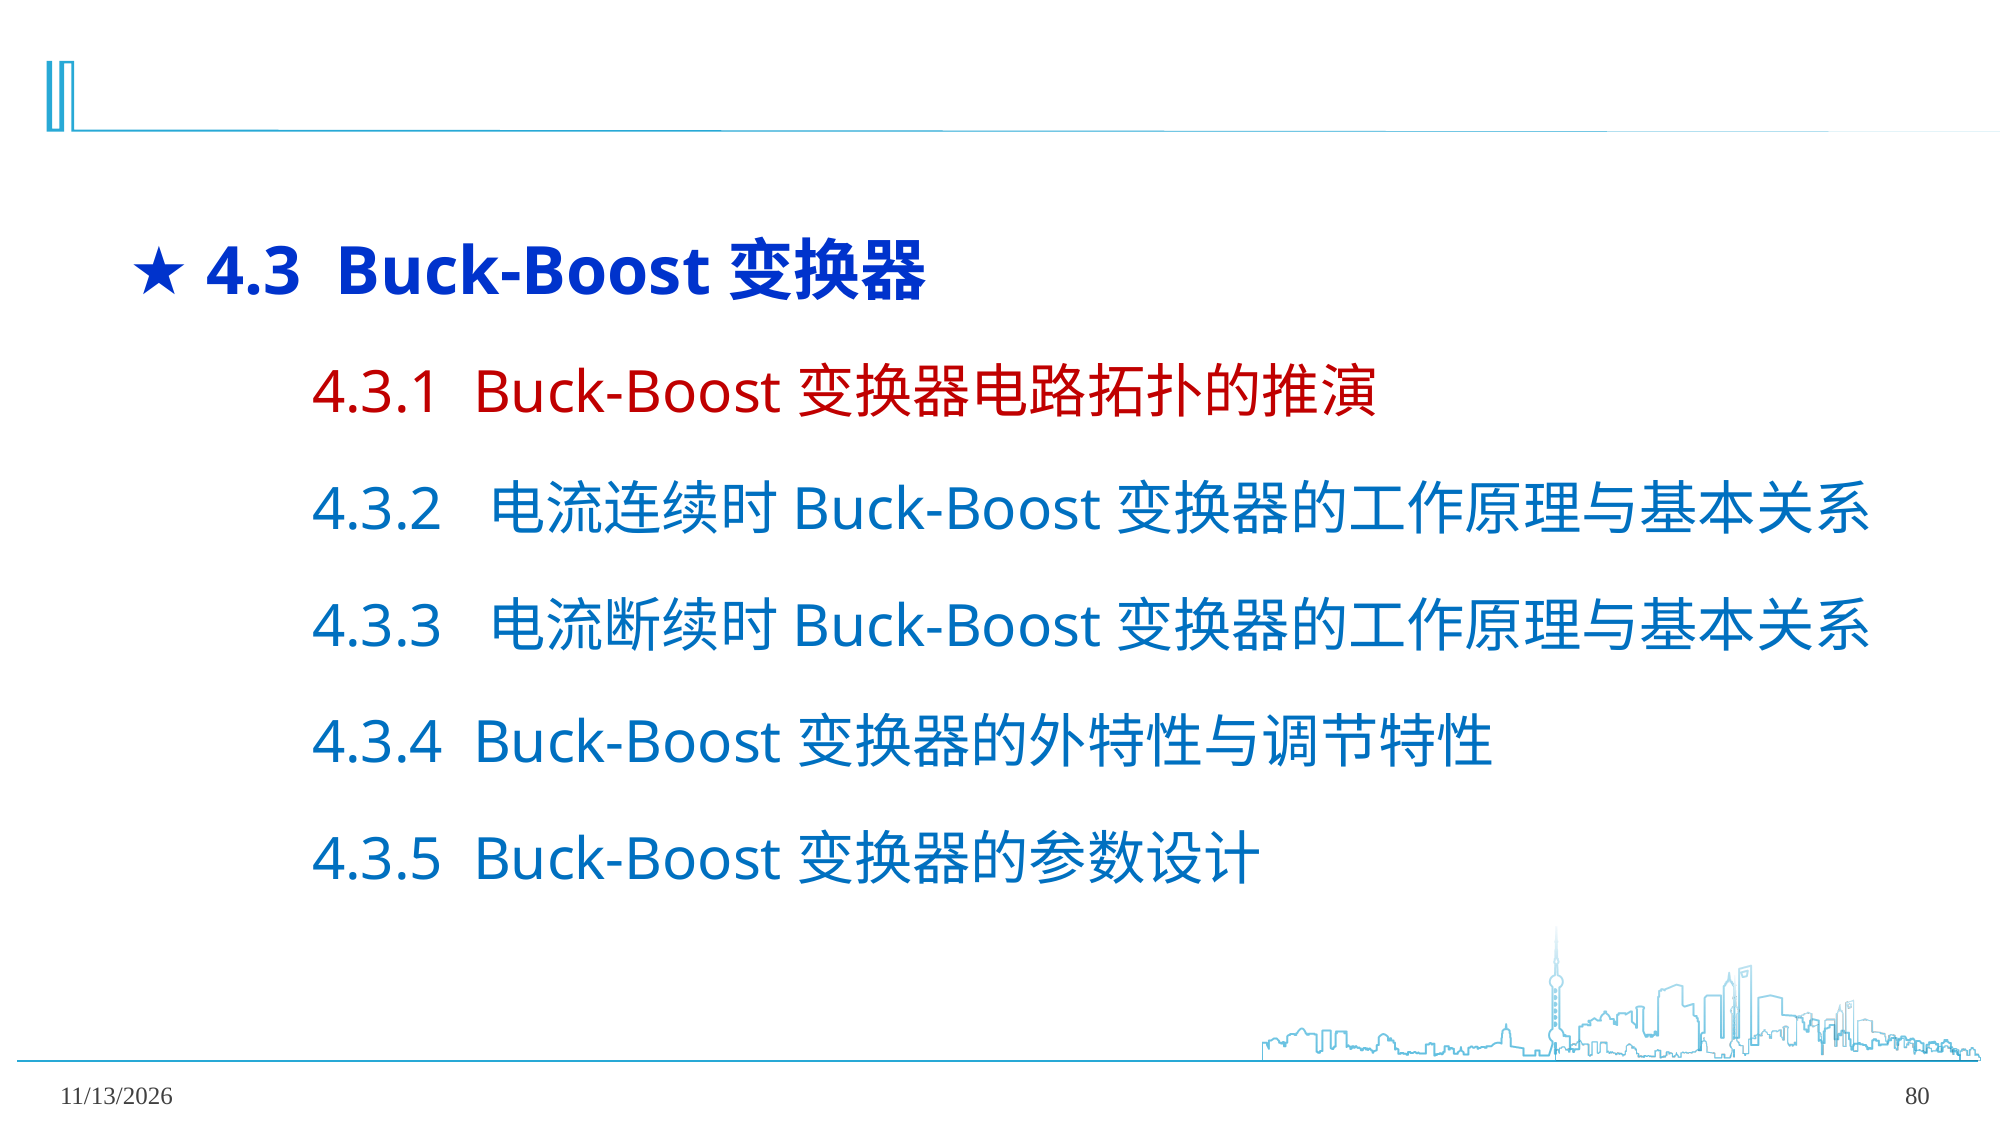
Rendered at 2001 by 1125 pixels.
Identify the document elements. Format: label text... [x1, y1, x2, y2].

text_box ★ 4.3 Buck-Boost变换器 4.3.1 Buck-Boost变换器电路拓扑的推演 4.3.2 电流连续时Buck-Boost变换器的工作原理与基本关系 4.3.3 电流断续时Buck-Boost变换器的工作原理与基本关系 4.3.4 Buck-Boost变换器的外特性与调节特性 4.3.5 Buck-Boost变换器的参数设计 [114, 196, 1922, 870]
picture [1262, 926, 1981, 1061]
